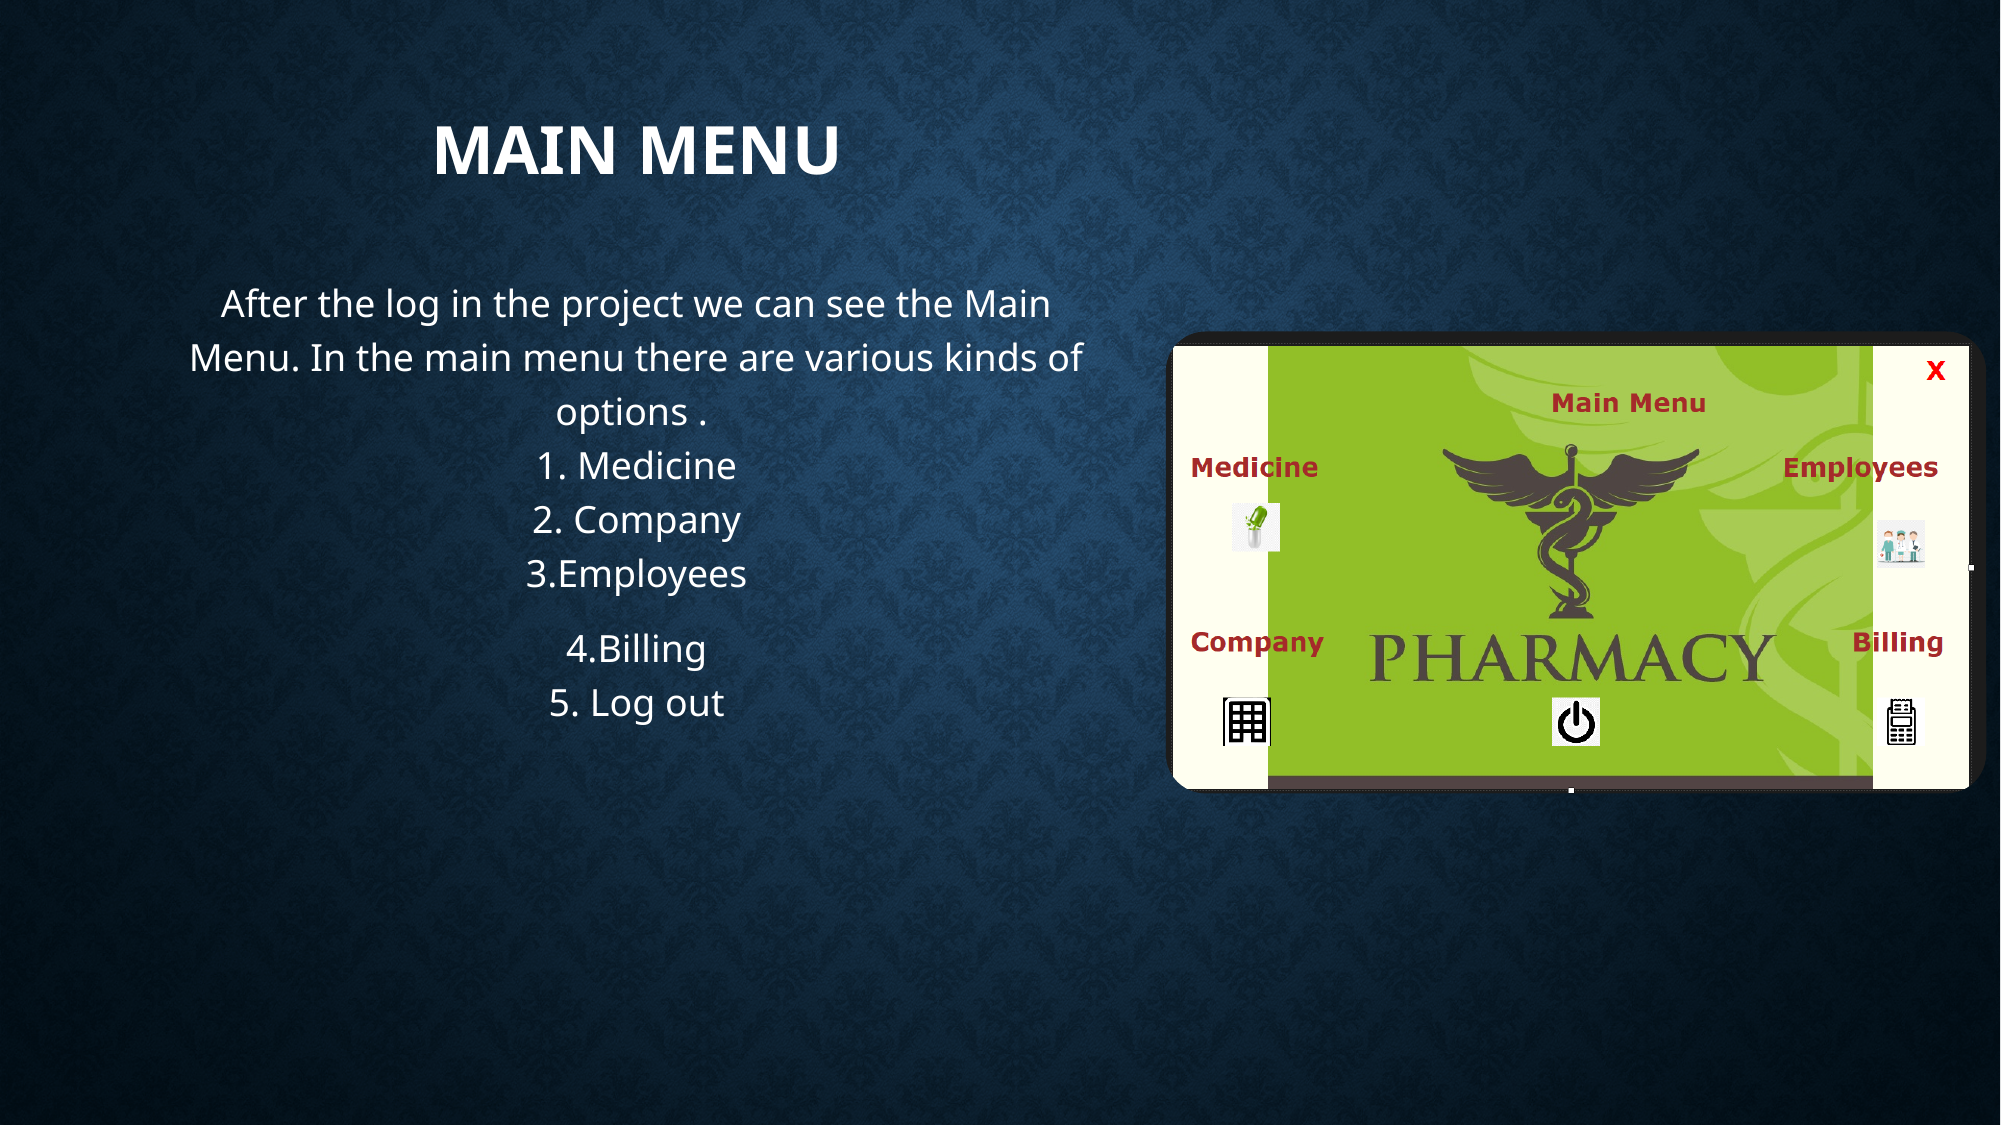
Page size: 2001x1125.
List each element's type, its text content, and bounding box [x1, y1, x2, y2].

list After the log in the project we can see the Main Menu. In the main menu there are various kinds of options . 1. Medicine 2. Company 3.Employees 4.Billing 5. Log out [149, 263, 1124, 950]
title Main Menu [150, 99, 1124, 197]
picture [1165, 330, 1987, 794]
